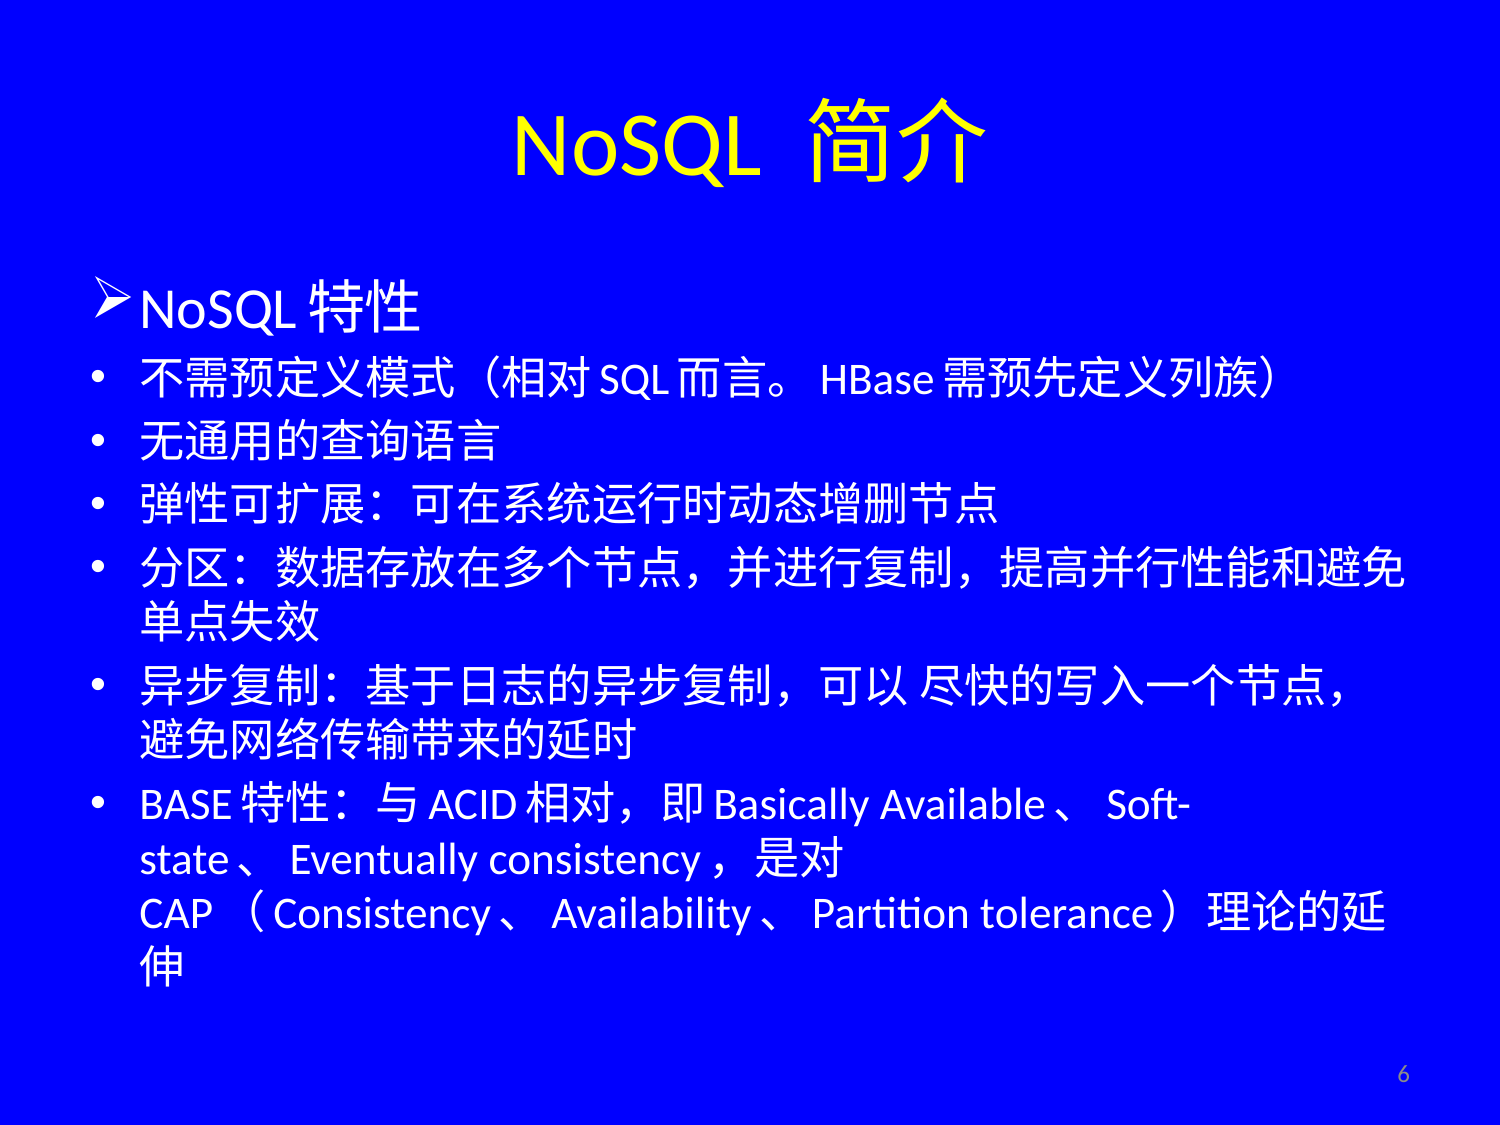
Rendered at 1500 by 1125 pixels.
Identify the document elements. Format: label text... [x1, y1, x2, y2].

title NoSQL 简介 [75, 45, 1425, 233]
slide_number 6 [1074, 1042, 1425, 1103]
list NoSQL特性 不需预定义模式（相对SQL而言。HBase需预先定义列族） 无通用的查询语言 弹性可扩展：可在系统运行时动态增删节点 分区：数据存放在多个节点，并进行复制，提高并行性能和避免单点失效 异步复制：基于日志的异步复制，可以 尽快的写入一个节点，避免网络传输带来的延时 BASE特性：与ACID相对，即Basically Available、Soft-state、Eventually consistency，是对CAP（Consistency、Availability、Partition tolerance）理论的延伸 [75, 262, 1425, 1005]
